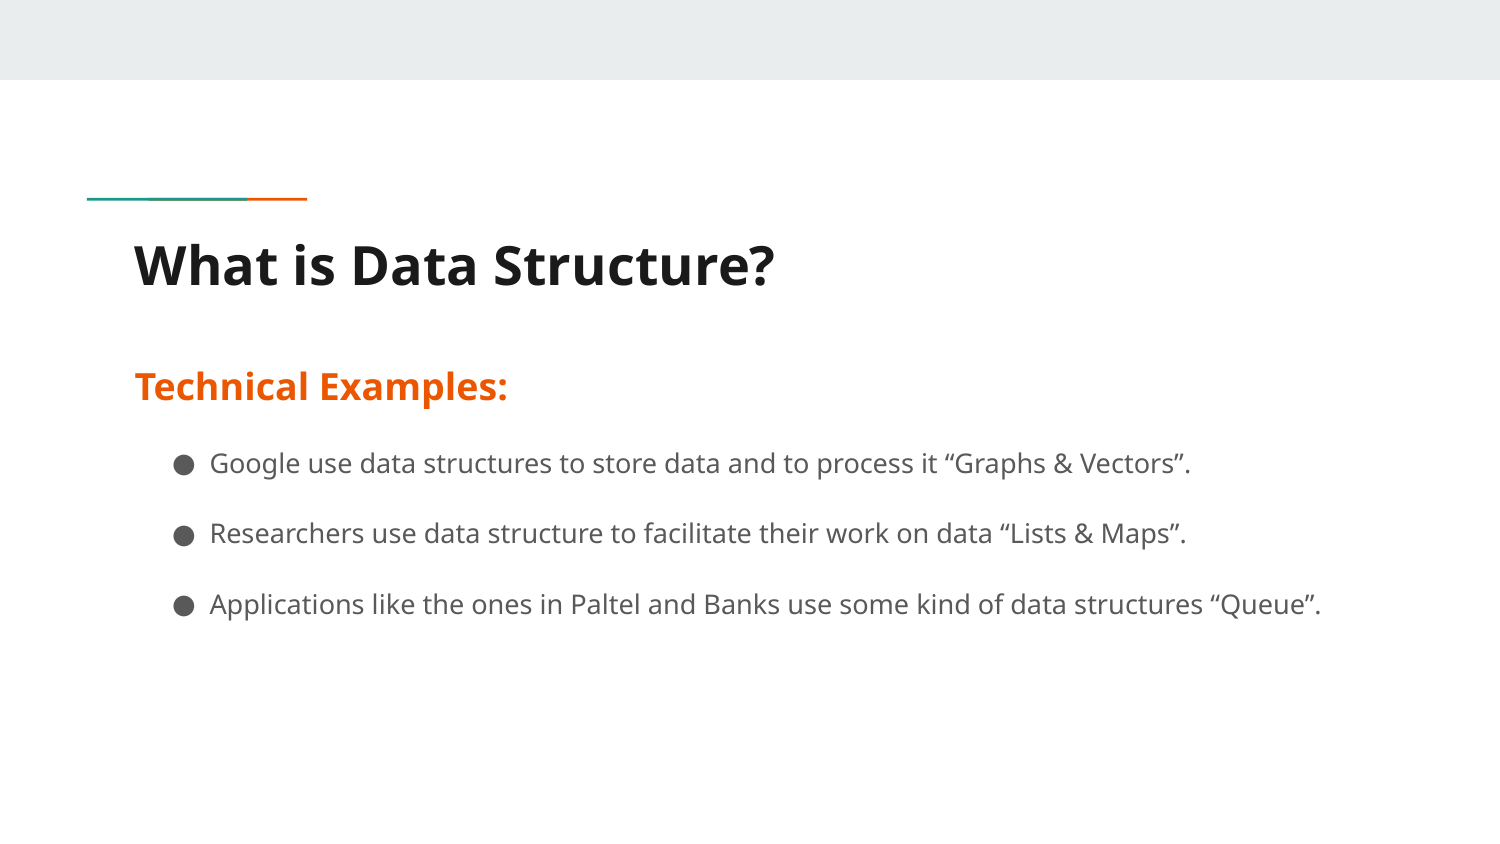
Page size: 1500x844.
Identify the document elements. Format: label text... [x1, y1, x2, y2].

title What is Data Structure? [119, 216, 1381, 305]
list Technical Examples: Google use data structures to store data and to process it “Graphs & Vectors”. Researchers use data structure to facilitate their work on data “Lists & Maps”. Applications like the ones in Paltel and Banks use some kind of data structures “Queue”. [119, 341, 1381, 712]
